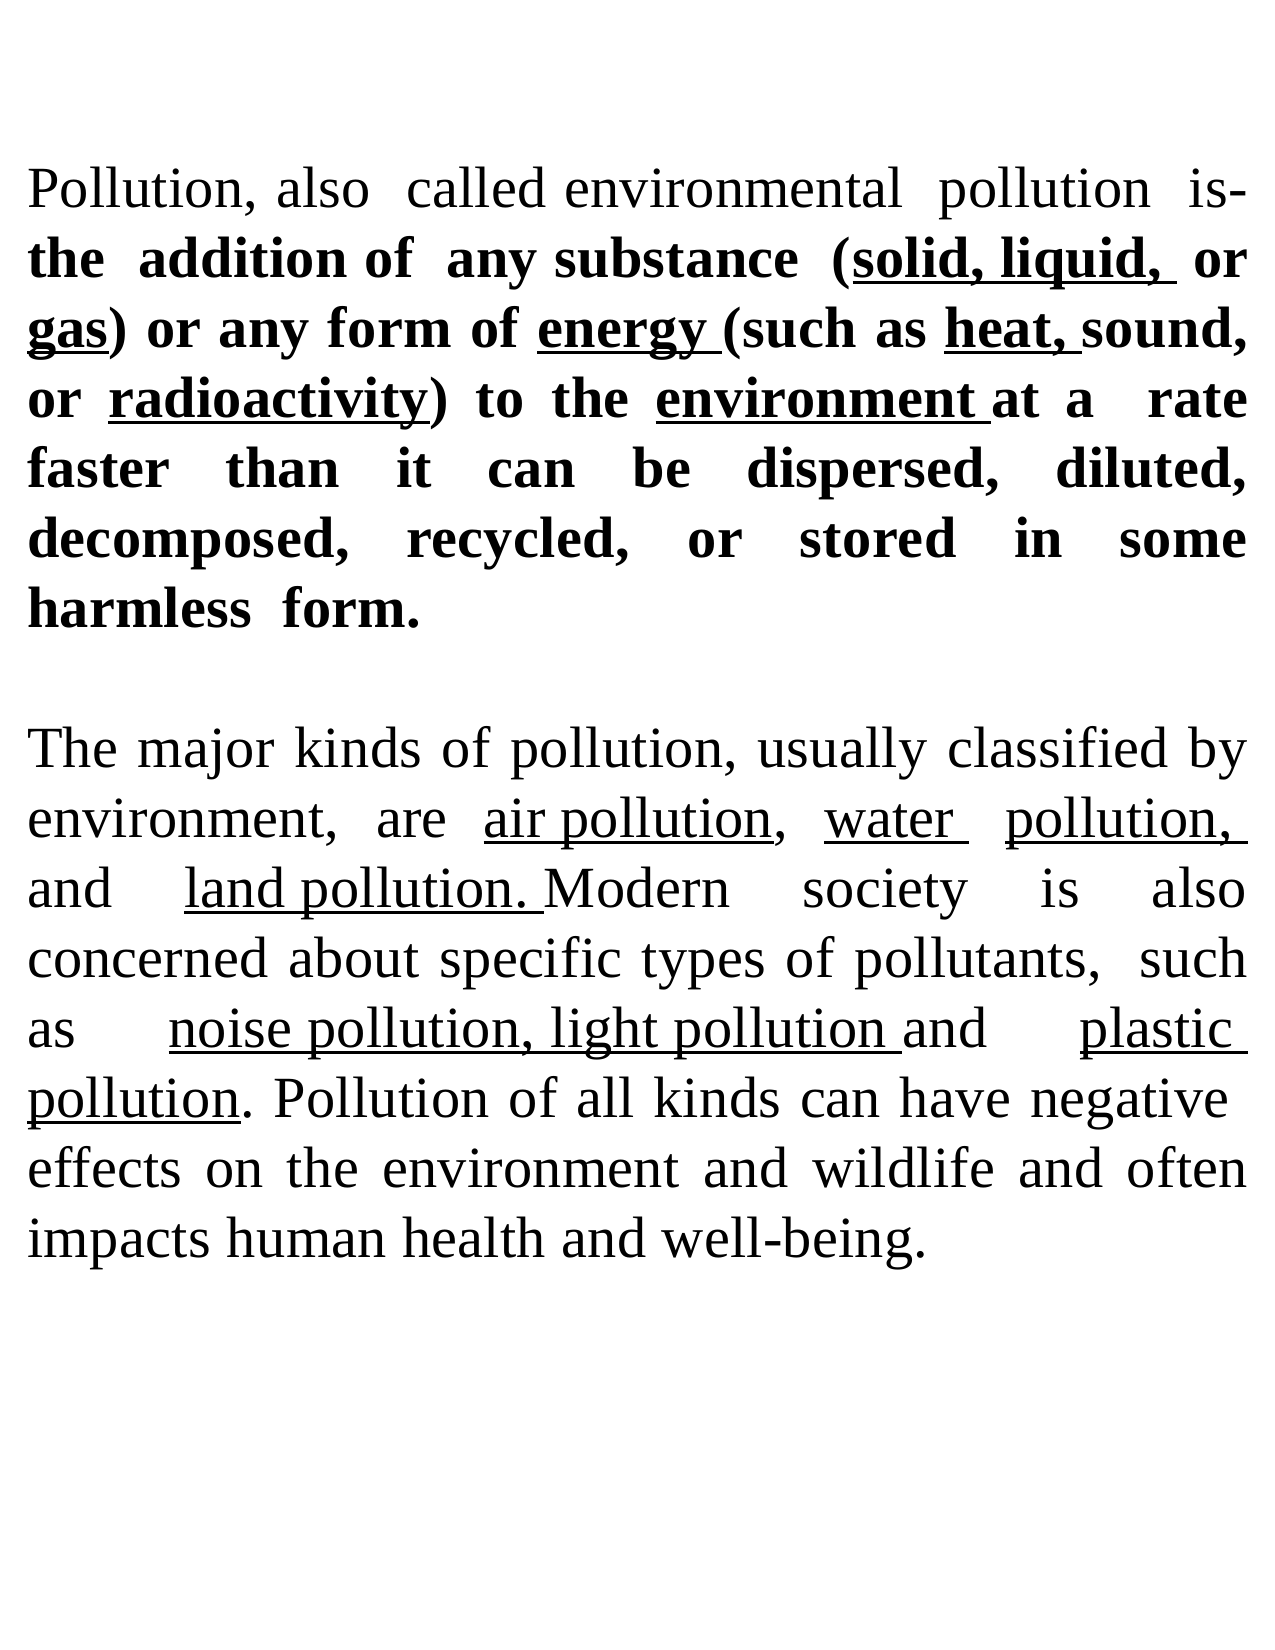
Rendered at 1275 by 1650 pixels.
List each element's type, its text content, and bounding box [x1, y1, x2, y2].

text_box Pollution, also called environmental pollution is- the addition of any substance (solid, liquid, or gas) or any form of energy (such as heat, sound, or radioactivity) to the environment at a rate faster than it can be dispersed, diluted, decomposed, recycled, or stored in some harmless form. The major kinds of pollution, usually classified by environment, are air pollution, water pollution, and land pollution. Modern society is also concerned about specific types of pollutants, such as noise pollution, light pollution and plastic pollution. Pollution of all kinds can have negative effects on the environment and wildlife and often impacts human health and well-being. [24, 112, 1250, 1369]
